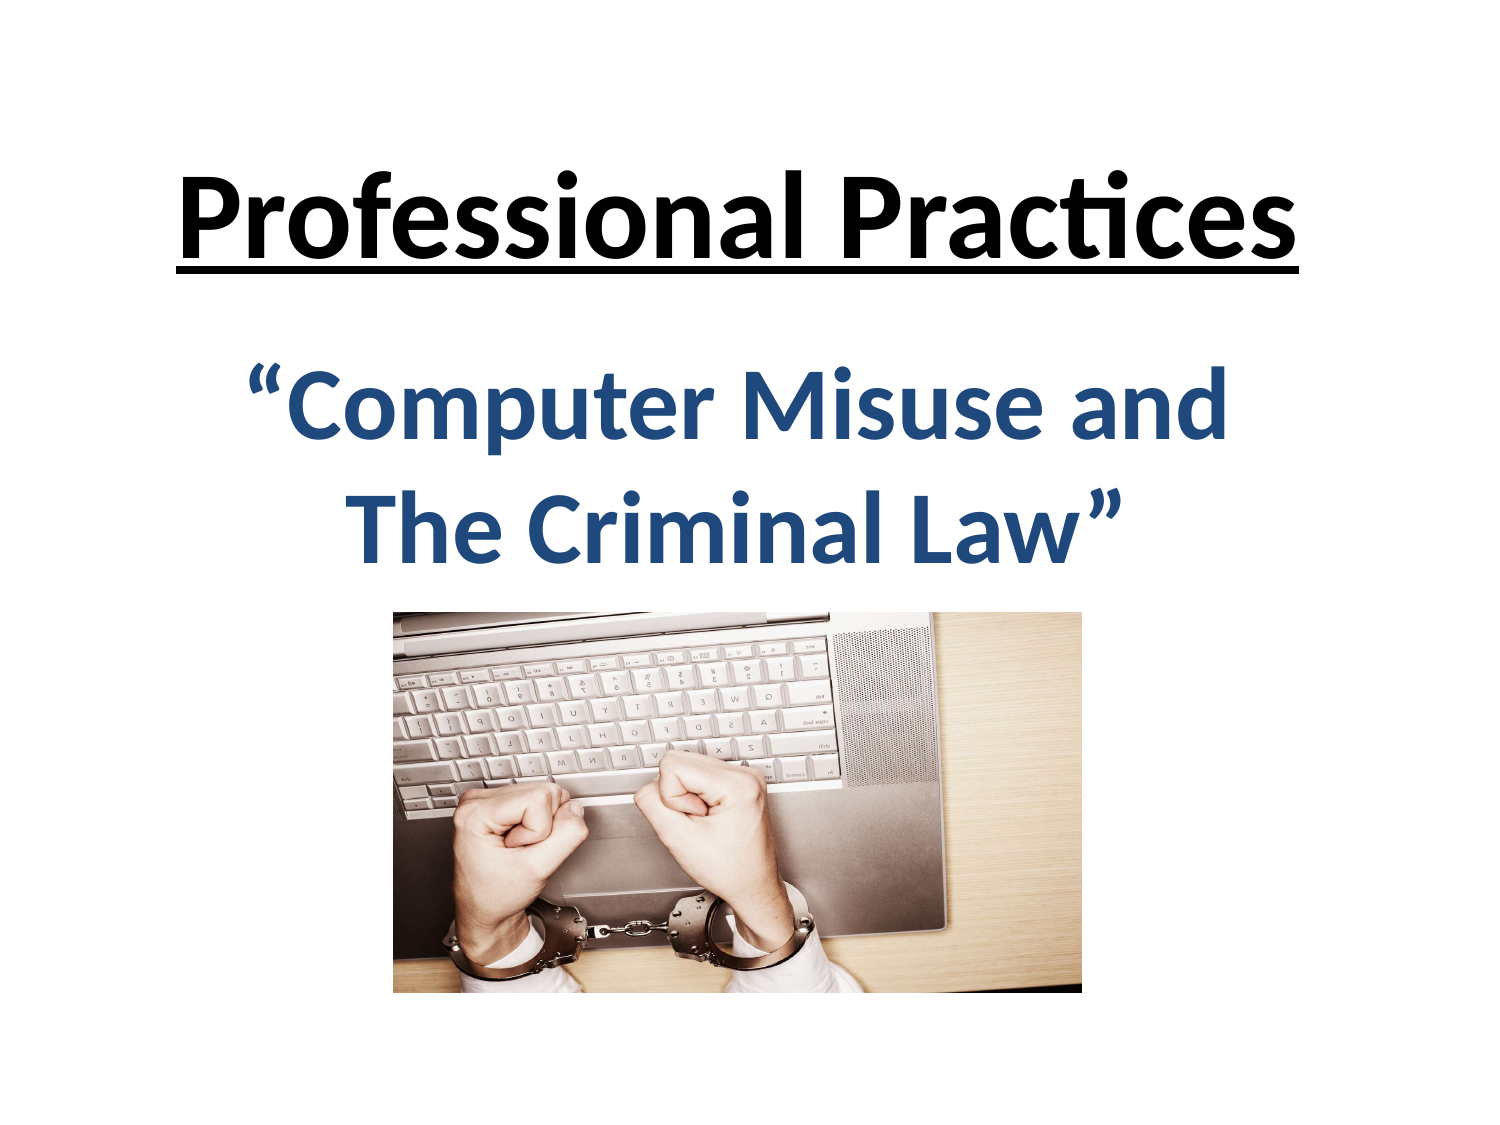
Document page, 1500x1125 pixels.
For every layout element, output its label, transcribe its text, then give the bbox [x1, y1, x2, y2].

subtitle “Computer Misuse and The Criminal Law” [212, 328, 1263, 692]
picture [393, 612, 1082, 993]
title Professional Practices [99, 87, 1375, 329]
